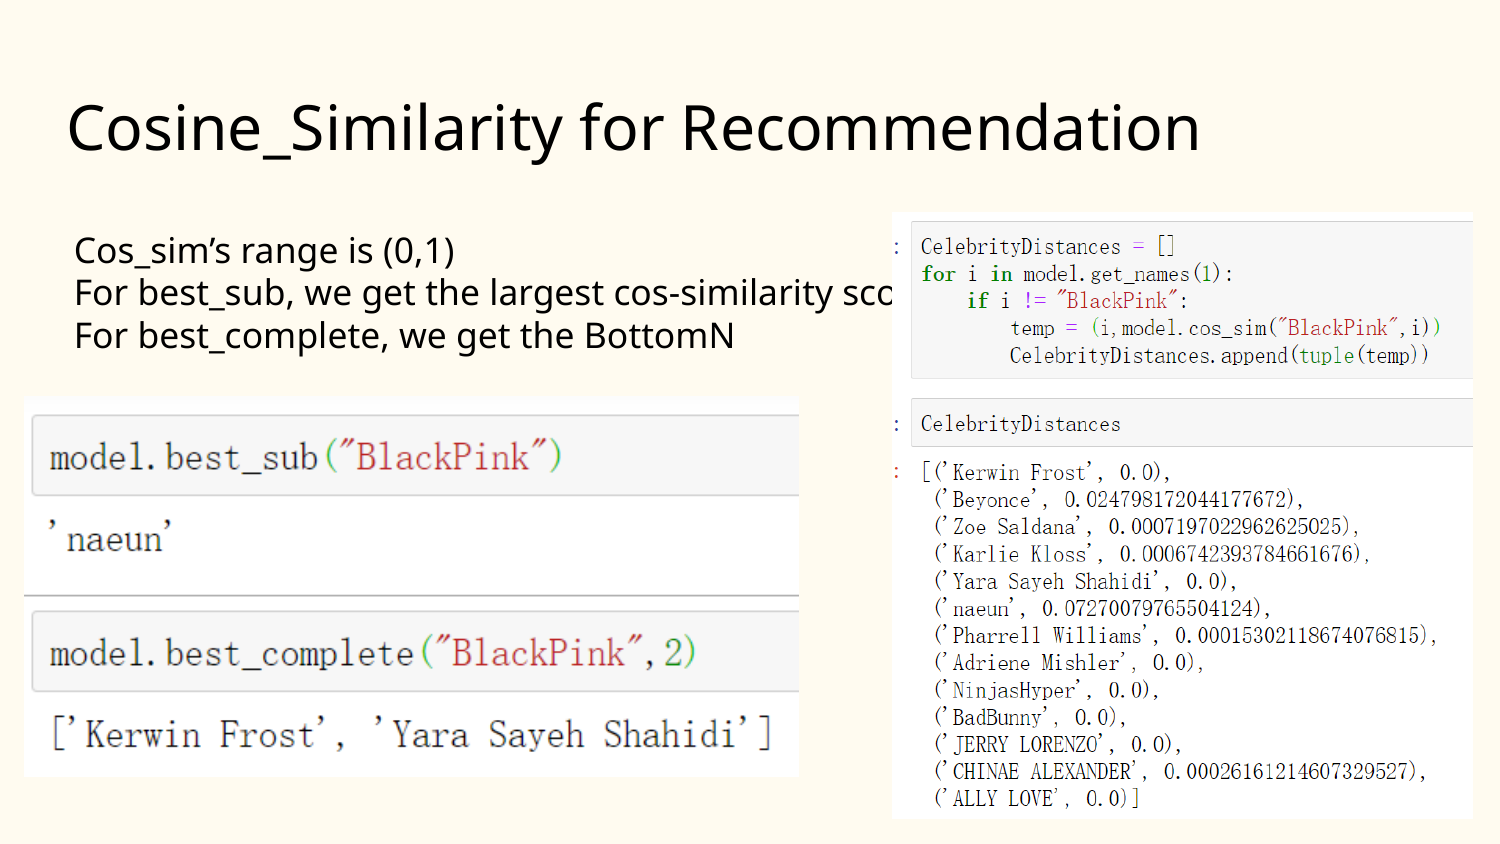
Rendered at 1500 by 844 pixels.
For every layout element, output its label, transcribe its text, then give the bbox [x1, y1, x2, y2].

picture [24, 396, 799, 777]
title Cosine_Similarity for Recommendation [51, 72, 1449, 174]
text_box Cos_sim’s range is (0,1) For best_sub, we get the largest cos-similarity score For best_complete, we get the BottomN [58, 212, 891, 371]
picture [892, 212, 1473, 819]
